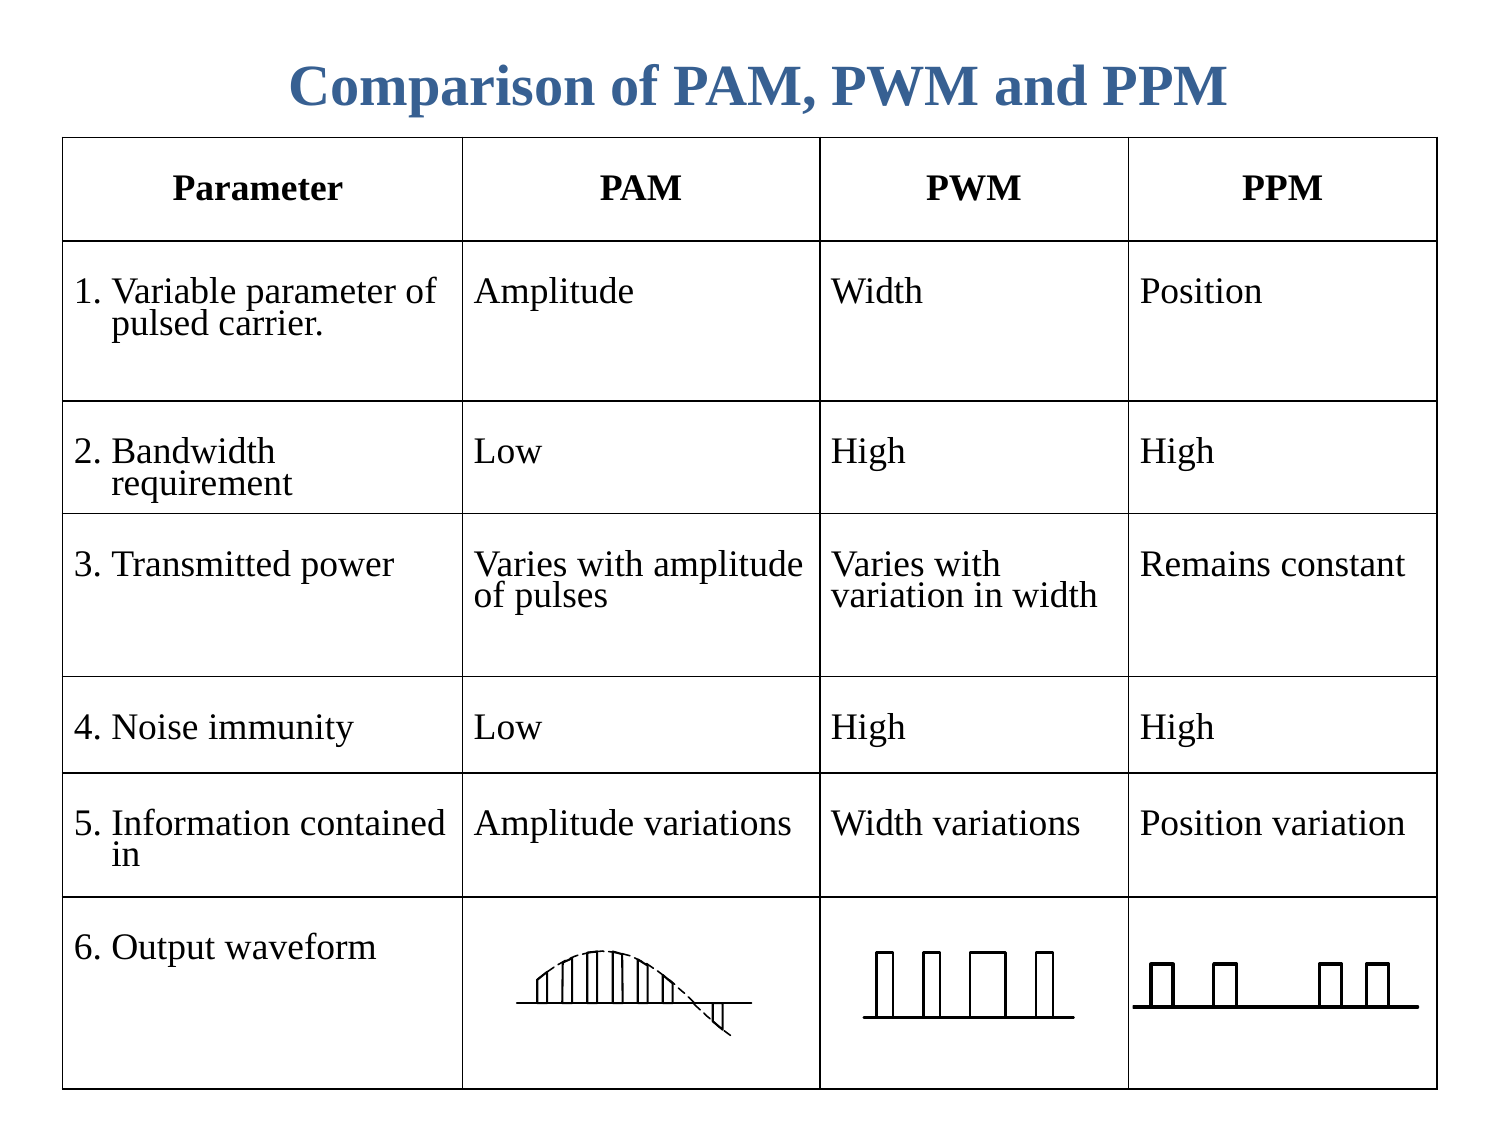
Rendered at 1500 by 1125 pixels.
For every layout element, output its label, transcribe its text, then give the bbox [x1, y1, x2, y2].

table_cell High [1129, 677, 1436, 772]
table_cell High [1129, 402, 1436, 513]
table_cell Position variation [1129, 774, 1436, 896]
table_cell 4. Noise immunity [63, 677, 462, 772]
table_cell [1129, 898, 1436, 1088]
text_box Comparison of PAM, PWM and PPM [273, 39, 1245, 125]
table_cell Varies with variation in width [821, 514, 1128, 676]
table_cell [821, 898, 1128, 1088]
table_cell Varies with amplitude of pulses [463, 514, 819, 676]
table_cell Low [463, 677, 819, 772]
table_cell Position [1129, 242, 1436, 400]
table_cell [463, 898, 819, 1088]
table_cell Amplitude [463, 242, 819, 400]
picture [515, 949, 754, 1038]
table_cell High [821, 402, 1128, 513]
table_cell 1. Variable parameter of pulsed carrier. [63, 242, 462, 400]
table_header PAM [463, 138, 819, 240]
table_header PPM [1129, 138, 1436, 240]
table_cell 6. Output waveform [63, 898, 462, 1088]
table_header Parameter [63, 138, 462, 240]
table_cell Amplitude variations [463, 774, 819, 896]
table_cell Width [821, 242, 1128, 400]
table_cell 5. Information contained in [63, 774, 462, 896]
table_cell Remains constant [1129, 514, 1436, 676]
picture [862, 949, 1076, 1026]
table_header PWM [821, 138, 1128, 240]
table_cell High [821, 677, 1128, 772]
table_cell 3. Transmitted power [63, 514, 462, 676]
table_cell Width variations [821, 774, 1128, 896]
table_cell 2. Bandwidth requirement [63, 402, 462, 513]
picture [1132, 962, 1421, 1013]
table_cell Low [463, 402, 819, 513]
